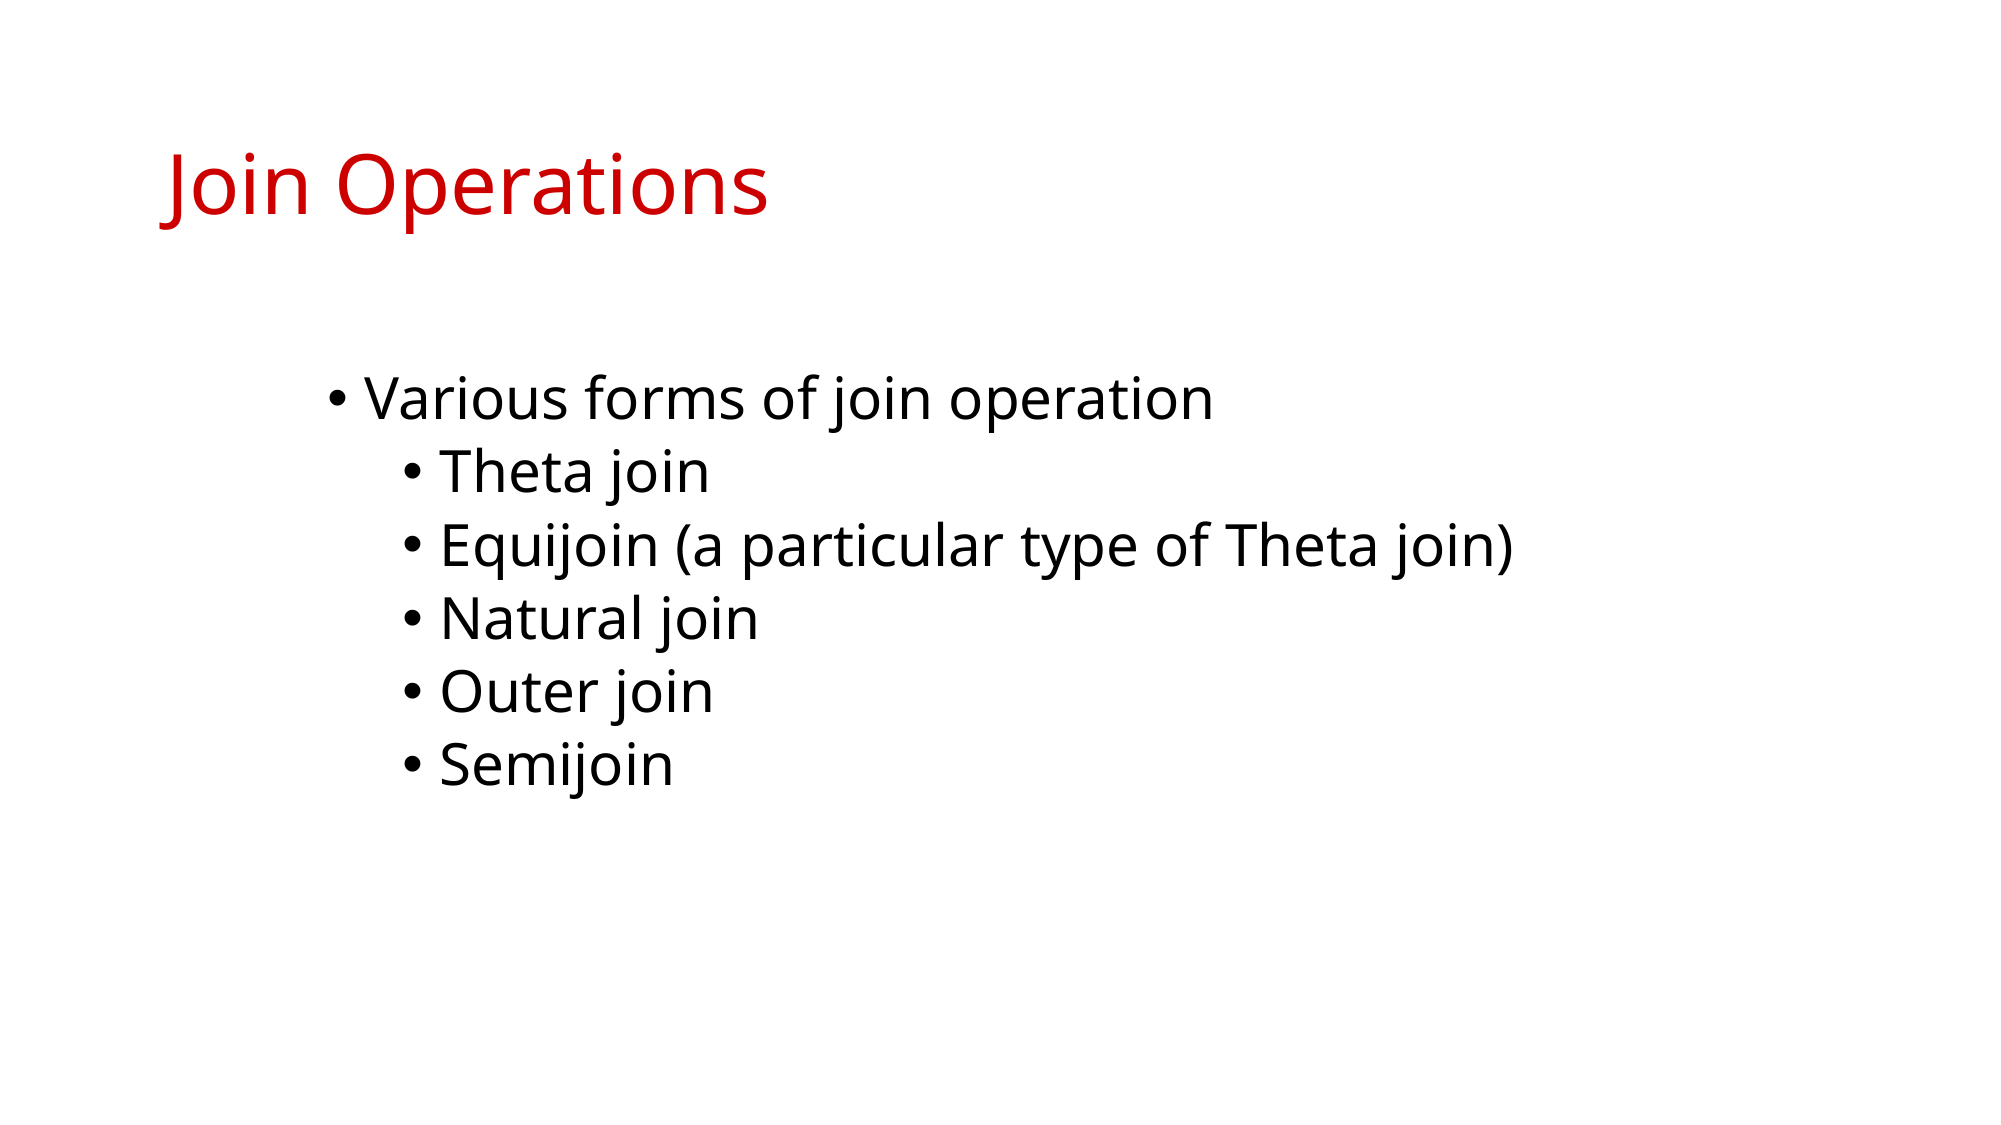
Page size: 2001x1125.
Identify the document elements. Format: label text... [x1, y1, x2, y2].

title Join Operations [152, 78, 1878, 297]
list Various forms of join operation Theta join Equijoin (a particular type of Theta join) Natural join Outer join Semijoin [312, 362, 1581, 1038]
